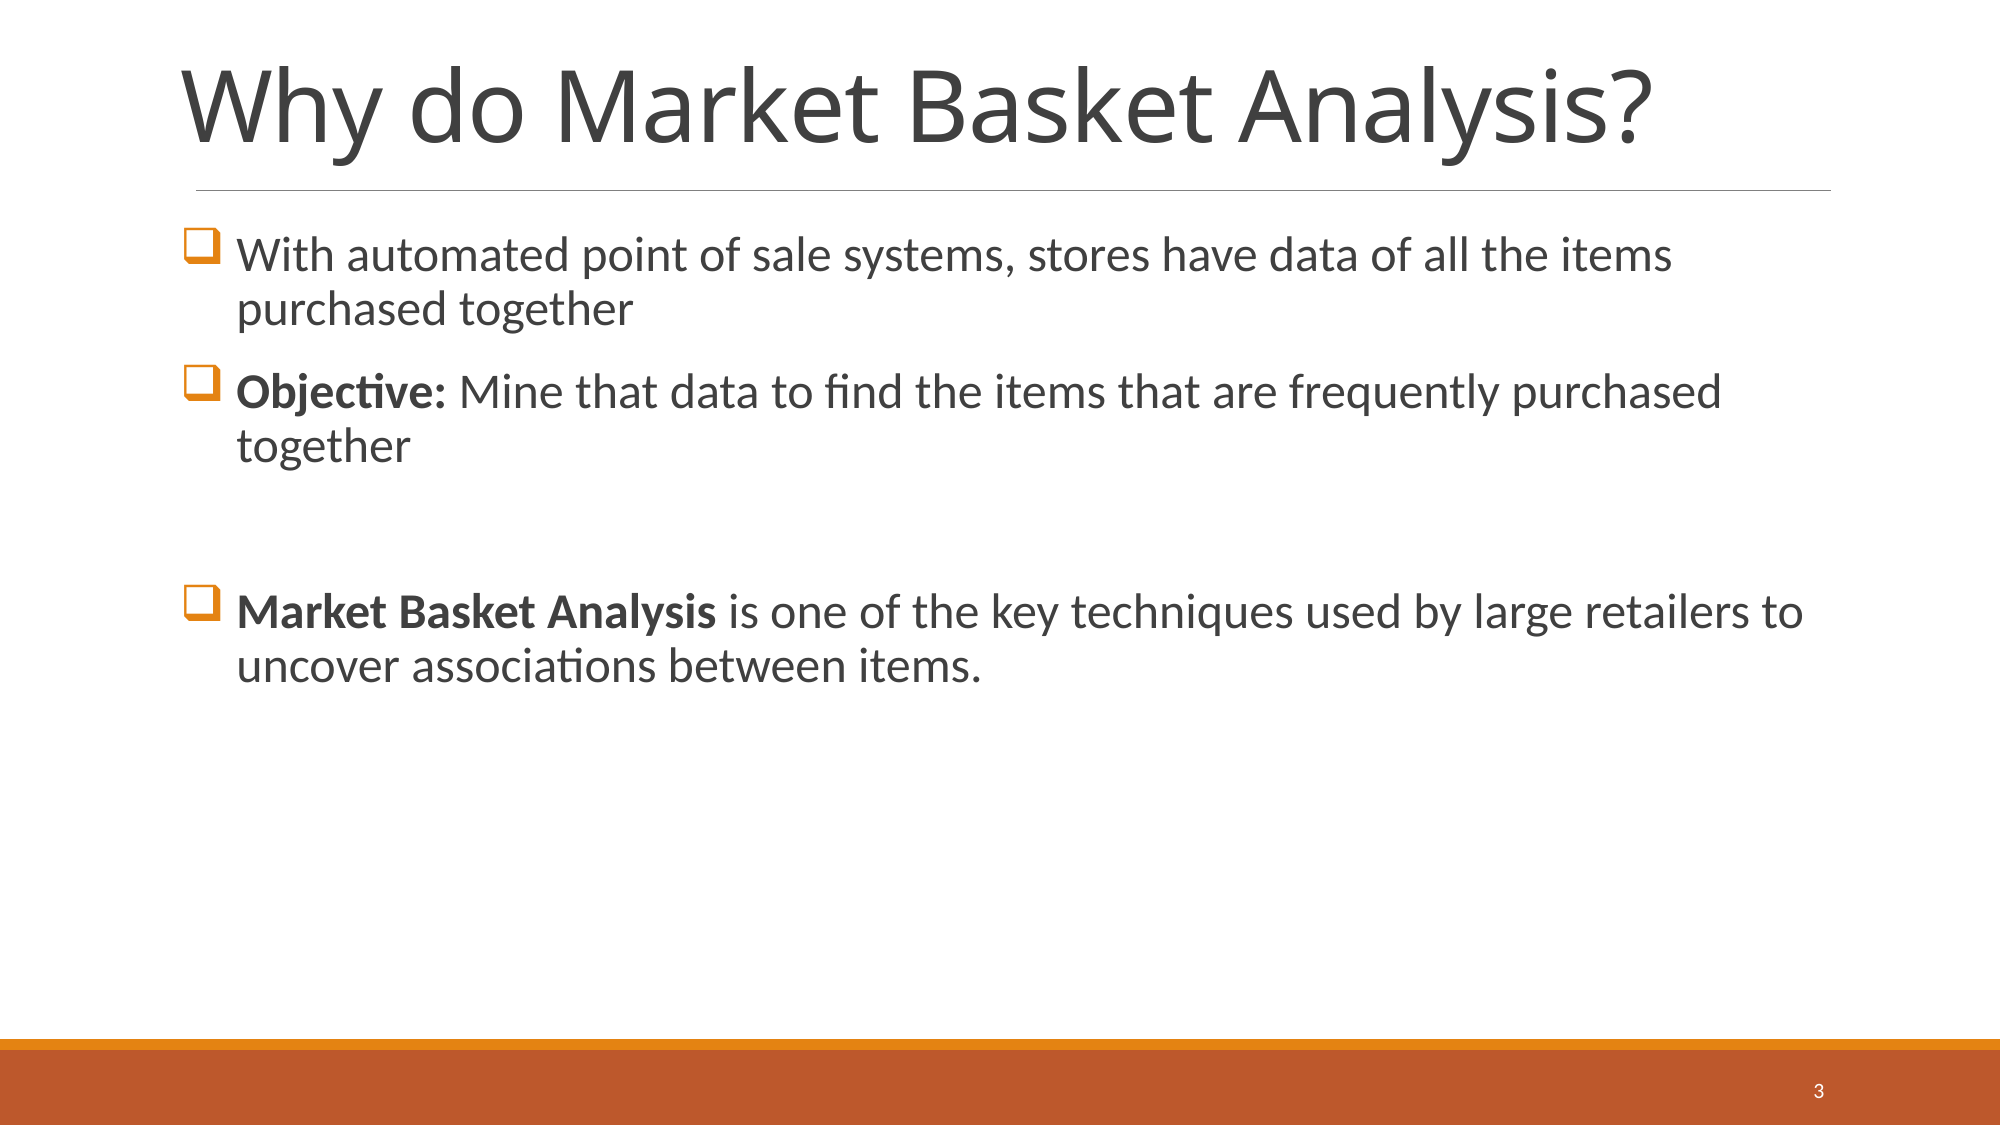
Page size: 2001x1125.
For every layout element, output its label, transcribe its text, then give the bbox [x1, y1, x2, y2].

list With automated point of sale systems, stores have data of all the items purchased together Objective: Mine that data to find the items that are frequently purchased together Market Basket Analysis is one of the key techniques used by large retailers to uncover associations between items. [180, 220, 1830, 963]
title Why do Market Basket Analysis? [165, 8, 1815, 171]
slide_number 3 [1624, 1059, 1840, 1120]
